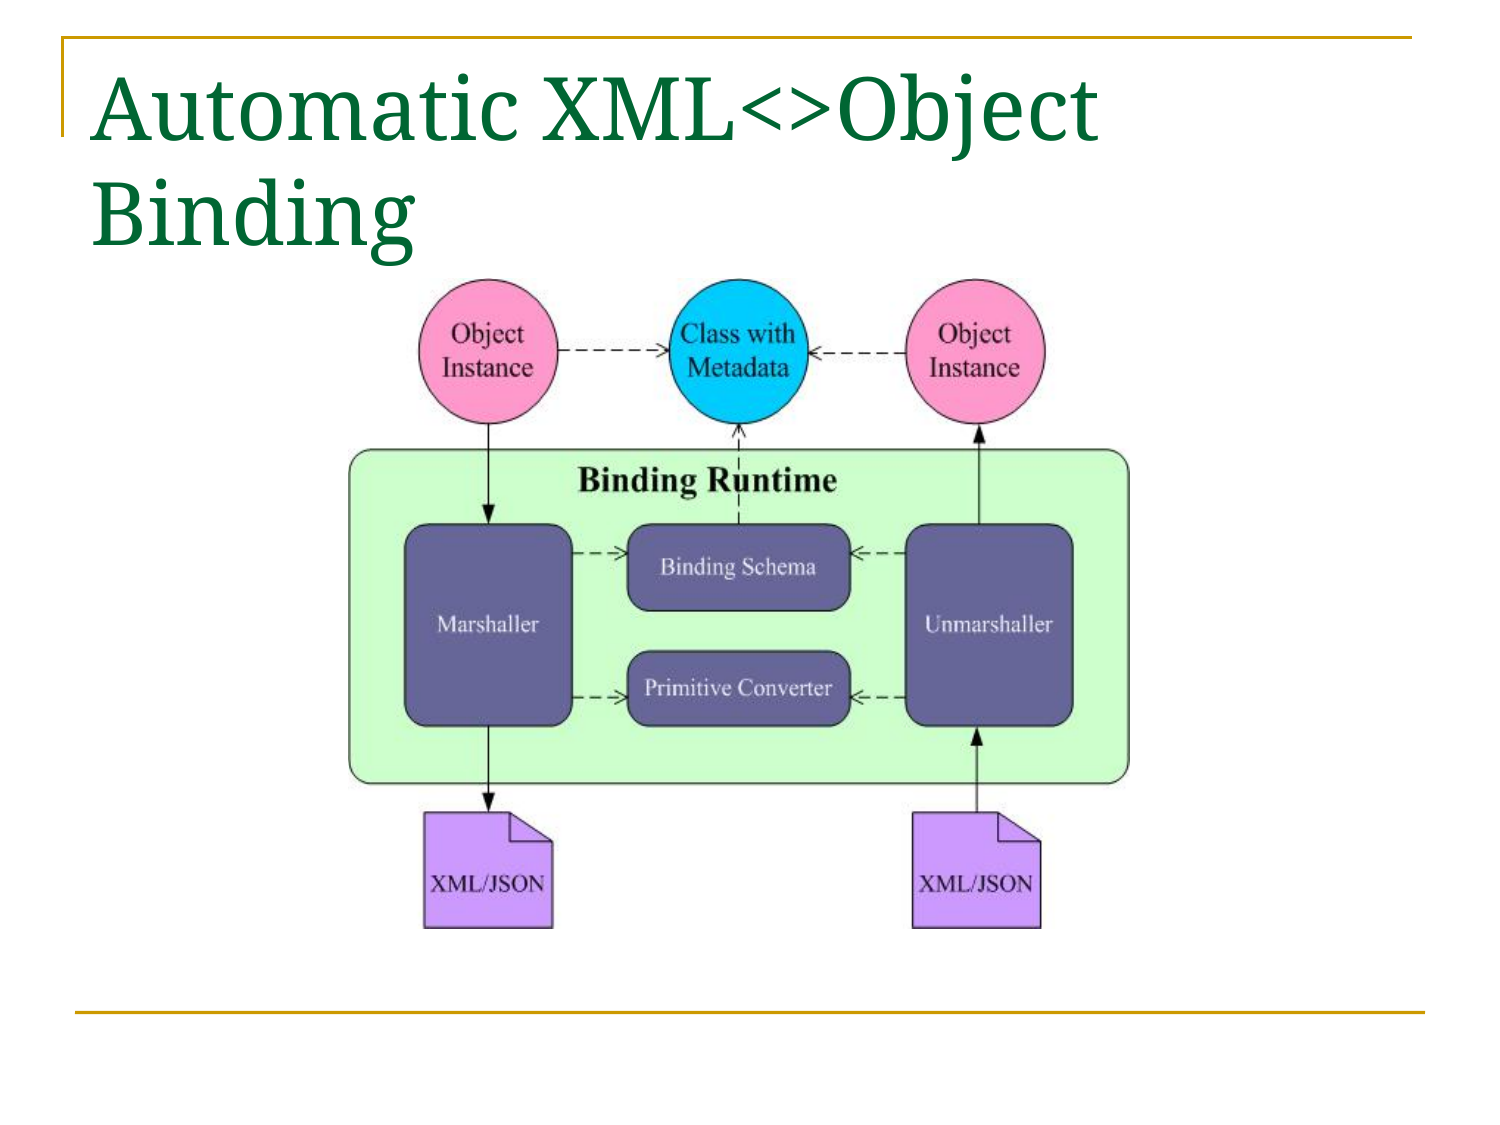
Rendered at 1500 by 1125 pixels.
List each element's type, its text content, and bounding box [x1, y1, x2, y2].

picture [348, 278, 1130, 929]
title Automatic XML<>Object Binding [75, 45, 1425, 233]
